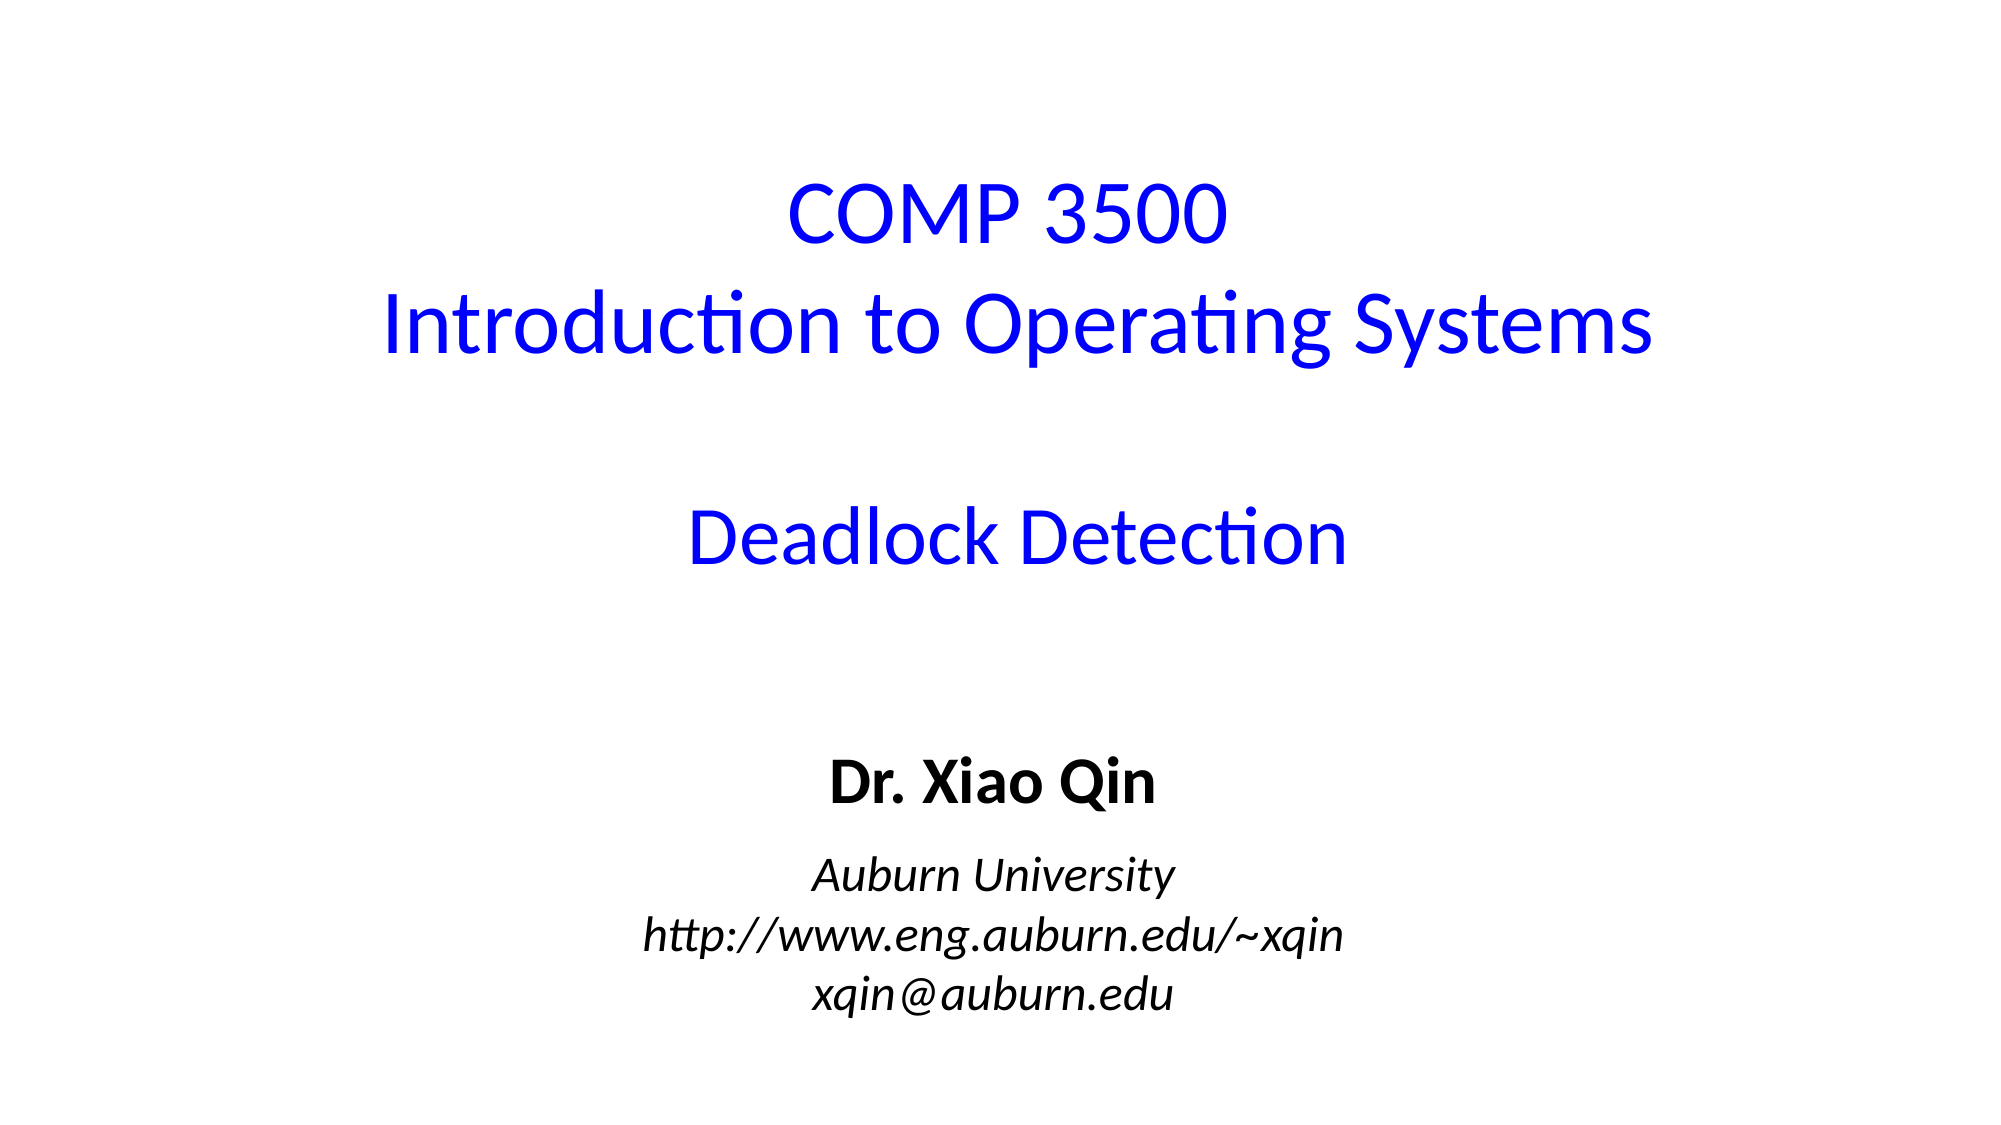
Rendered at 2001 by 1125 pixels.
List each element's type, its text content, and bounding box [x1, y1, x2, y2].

text_box Dr. Xiao Qin Auburn University http://www.eng.auburn.edu/~xqin xqin@auburn.edu [587, 729, 1400, 1025]
text_box COMP 3500 Introduction to Operating Systems Deadlock Detection [112, 87, 1925, 646]
